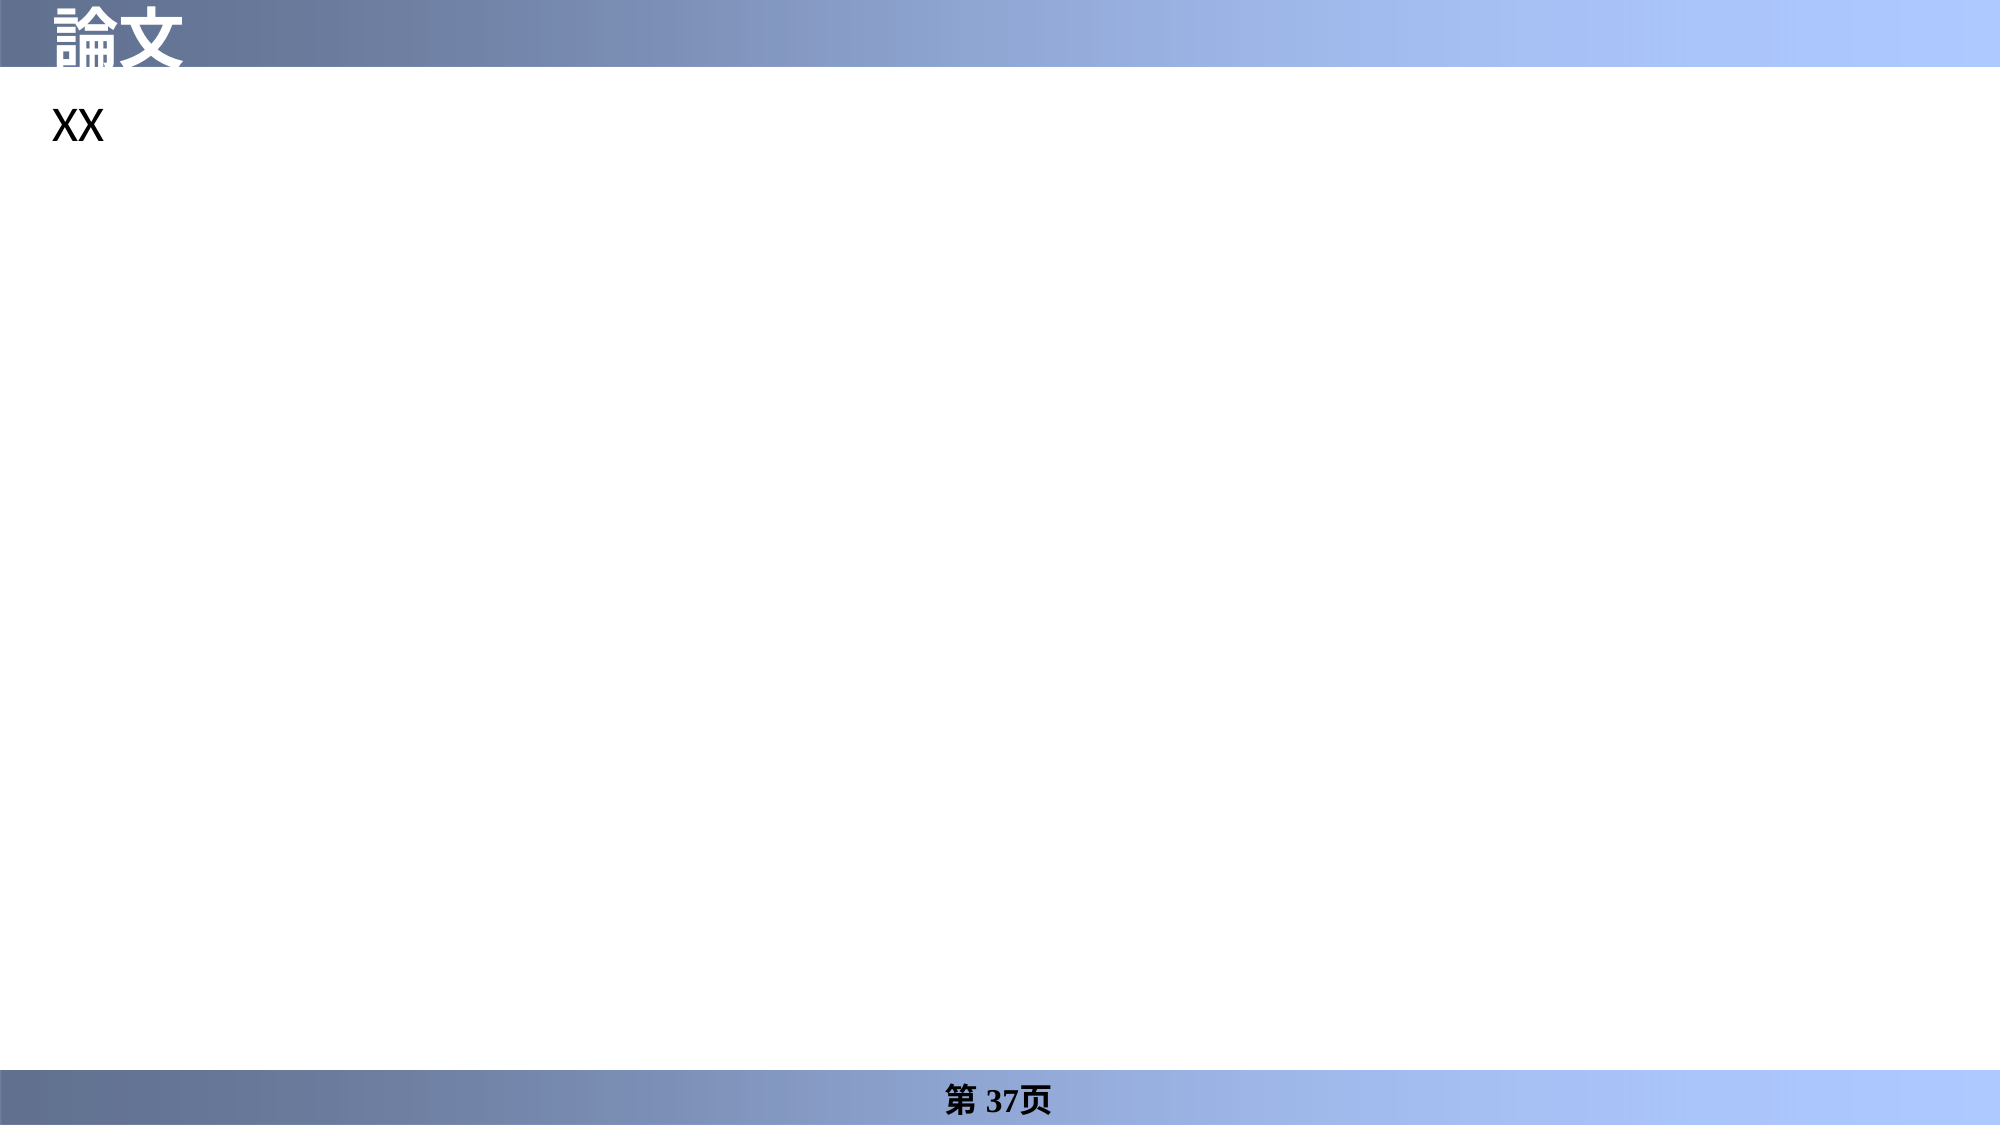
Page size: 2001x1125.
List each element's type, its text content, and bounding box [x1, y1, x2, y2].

list XX [52, 91, 1946, 644]
title 論文 [52, 0, 1946, 71]
slide_number 第37页 [934, 1078, 1063, 1117]
